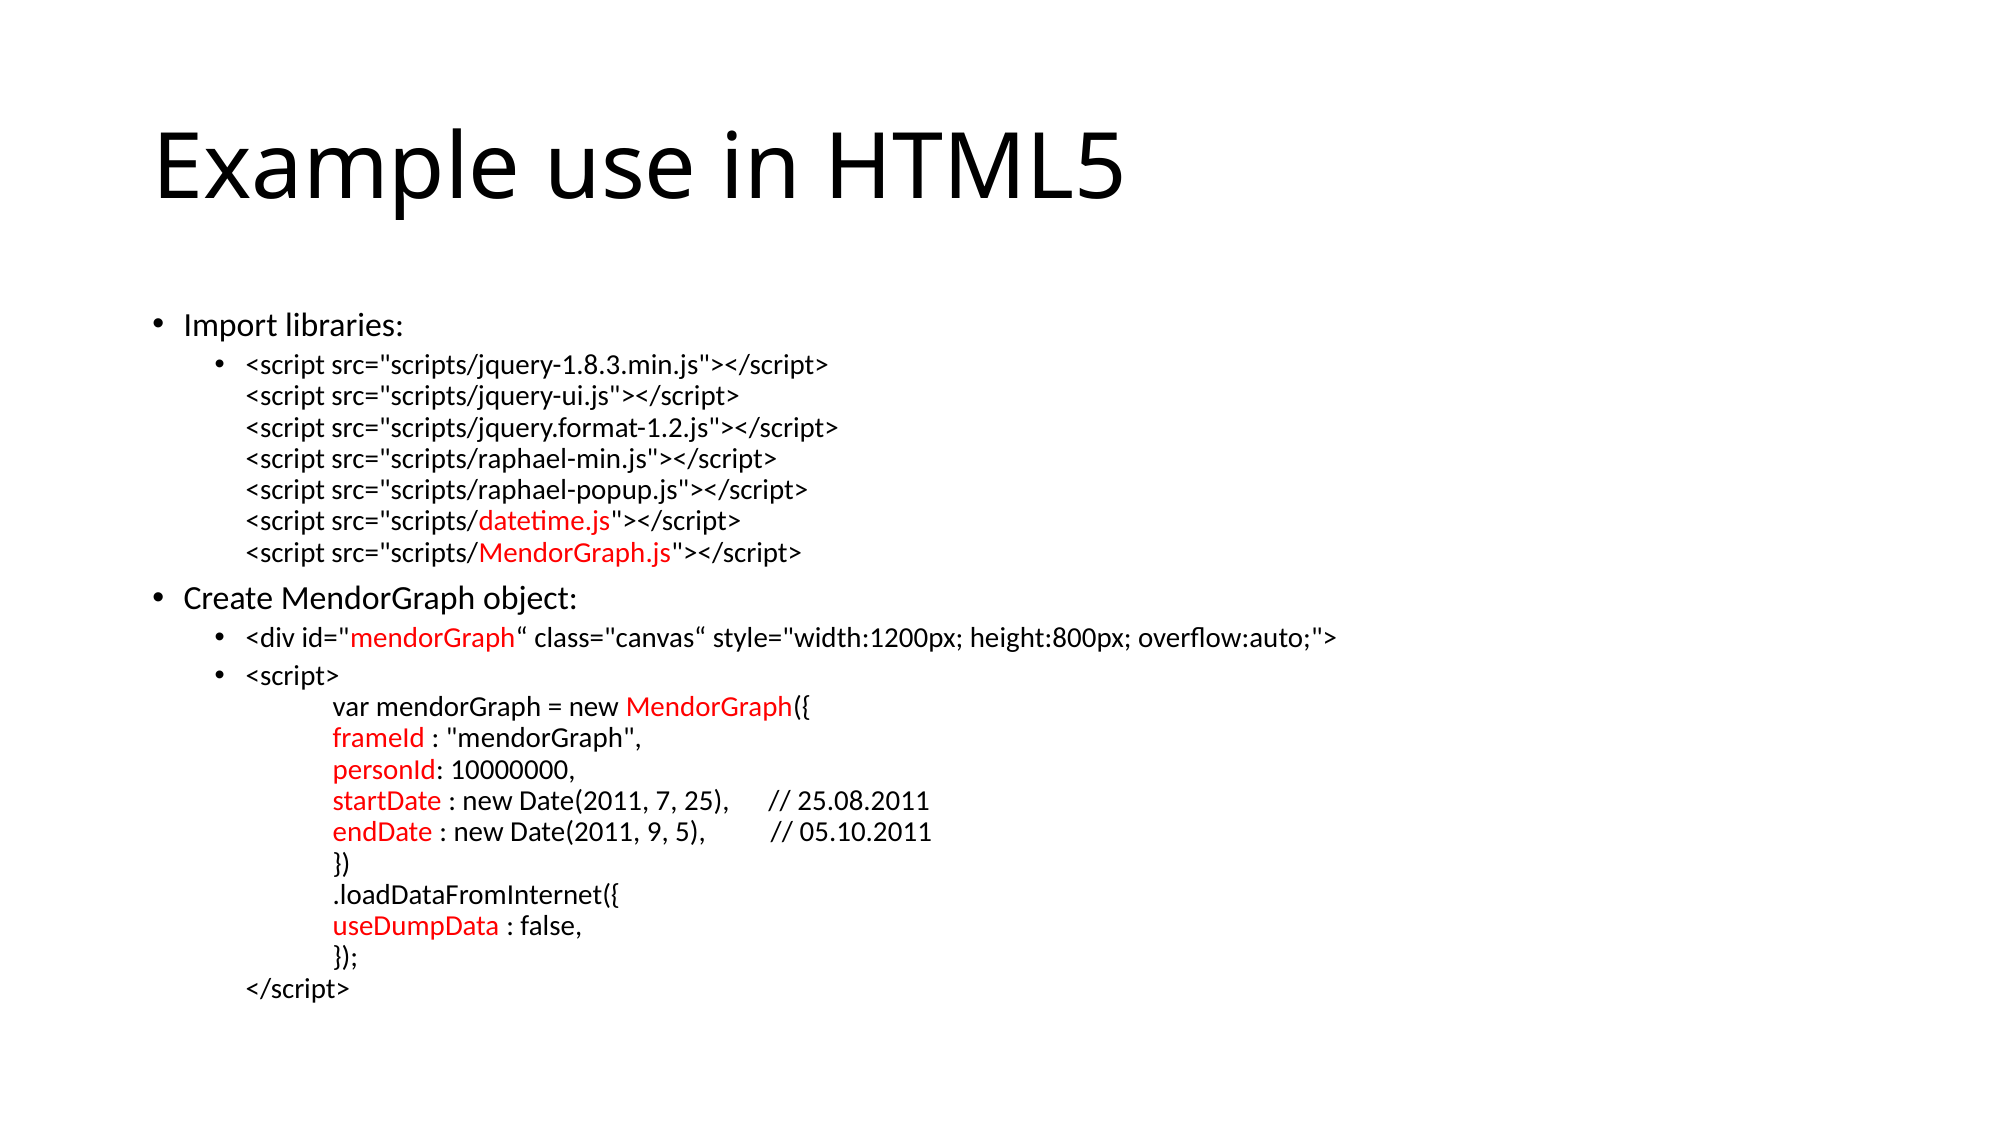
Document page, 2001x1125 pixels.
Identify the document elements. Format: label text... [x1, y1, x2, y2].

list Import libraries: <script src="scripts/jquery-1.8.3.min.js"></script> <script src="scripts/jquery-ui.js"></script> <script src="scripts/jquery.format-1.2.js"></script> <script src="scripts/raphael-min.js"></script> <script src="scripts/raphael-popup.js"></script> <script src="scripts/datetime.js"></script> <script src="scripts/MendorGraph.js"></script> Create MendorGraph object: <div id="mendorGraph“ class="canvas“ style="width:1200px; height:800px; overflow:auto;"> <script> var mendorGraph = new MendorGraph({ frameId : "mendorGraph", personId: 10000000, startDate : new Date(2011, 7, 25), // 25.08.2011 endDate : new Date(2011, 9, 5), // 05.10.2011 }) .loadDataFromInternet({ useDumpData : false, }); </script> [137, 299, 1863, 1014]
title Example use in HTML5 [137, 59, 1863, 278]
